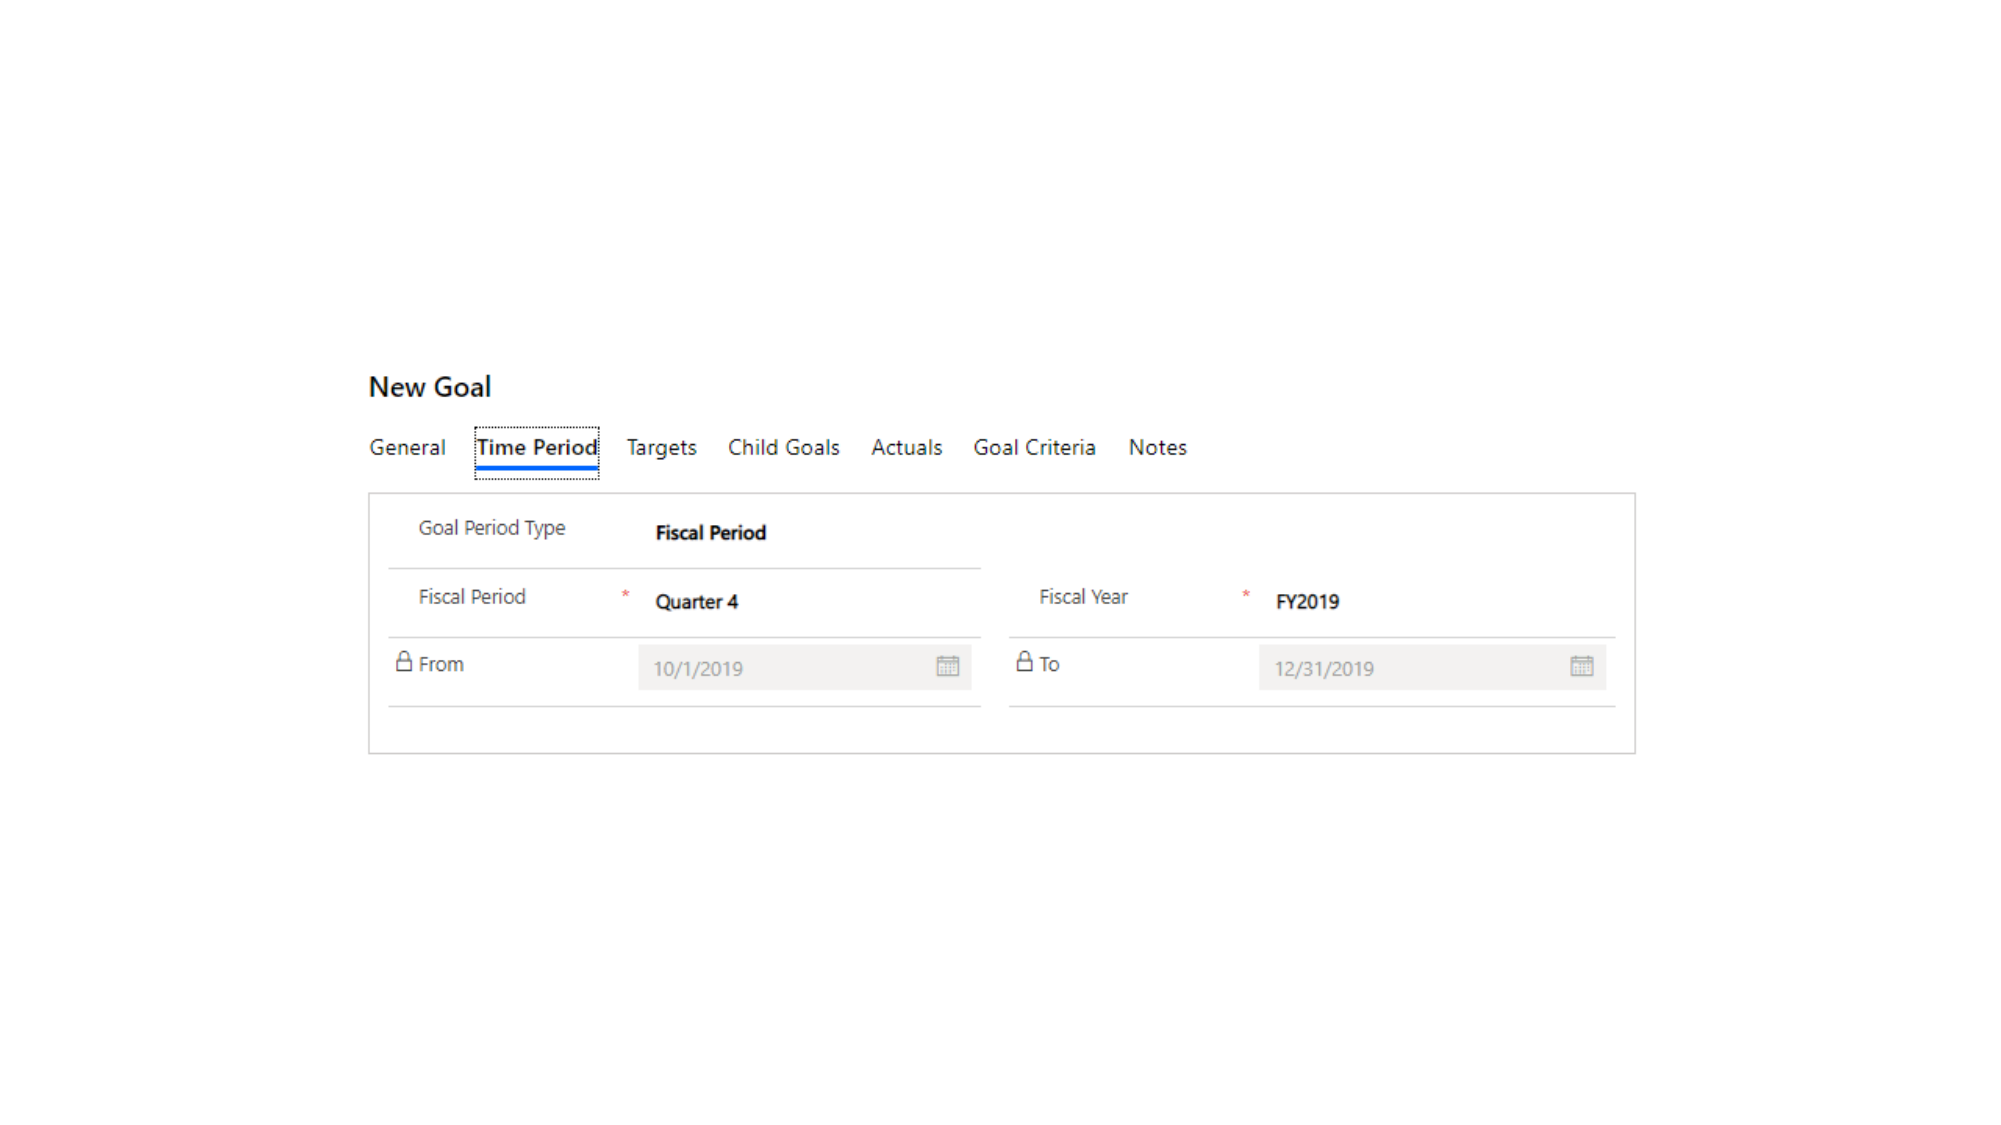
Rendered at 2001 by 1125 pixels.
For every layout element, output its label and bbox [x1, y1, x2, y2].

picture [345, 361, 1655, 764]
